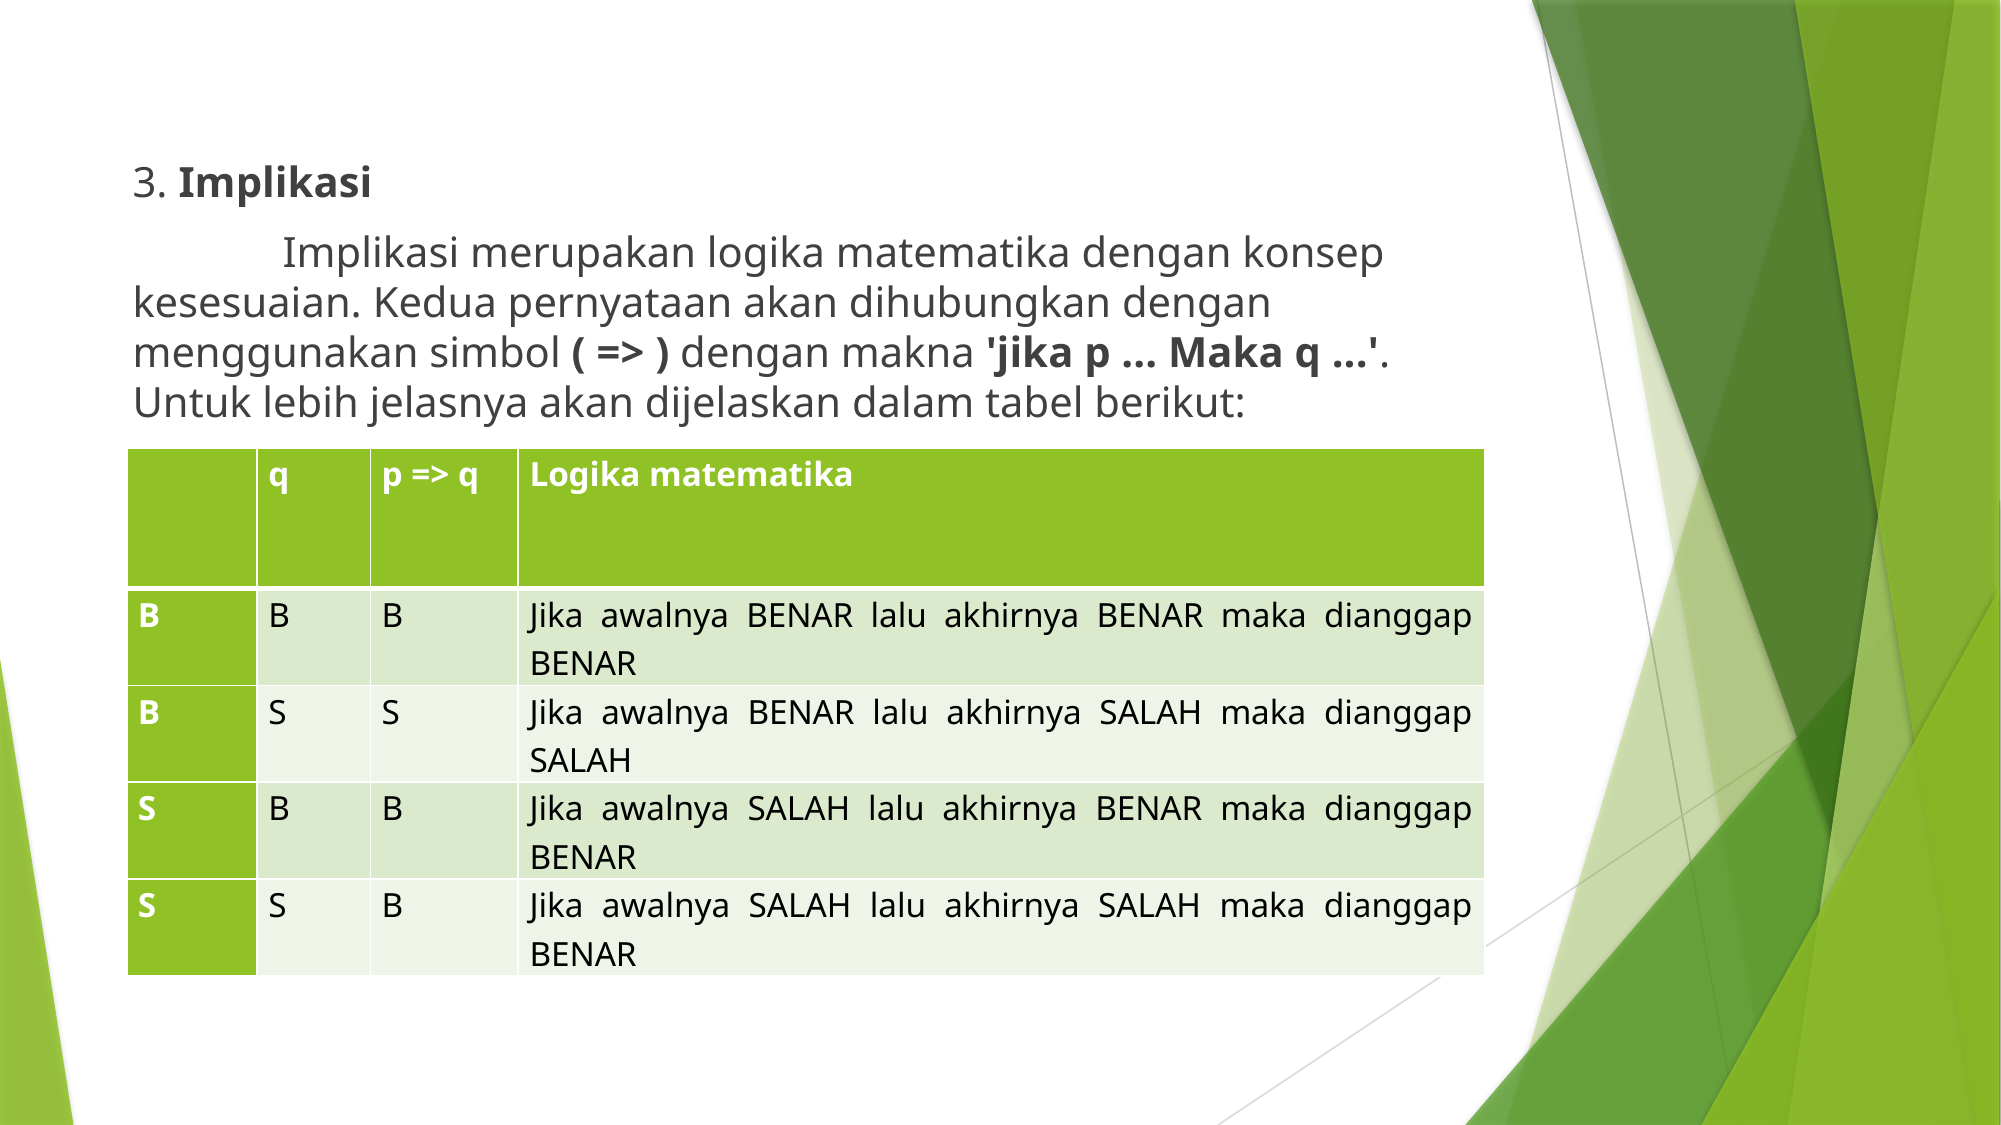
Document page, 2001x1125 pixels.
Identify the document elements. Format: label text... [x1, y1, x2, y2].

table_cell S [128, 783, 256, 878]
table_header q [258, 449, 370, 586]
table_cell Jika awalnya BENAR lalu akhirnya BENAR maka dianggap BENAR [519, 591, 1484, 685]
table_cell S [258, 686, 370, 781]
table_cell B [128, 591, 256, 685]
table_cell Jika awalnya BENAR lalu akhirnya SALAH maka dianggap SALAH [519, 686, 1484, 781]
table_cell Jika awalnya SALAH lalu akhirnya BENAR maka dianggap BENAR [519, 783, 1484, 878]
table_cell S [128, 880, 256, 975]
table_header Logika matematika [519, 449, 1484, 586]
table_cell B [258, 591, 370, 685]
table_cell Jika awalnya SALAH lalu akhirnya SALAH maka dianggap BENAR [519, 880, 1484, 975]
table_cell B [371, 591, 517, 685]
table_header p => q [371, 449, 517, 586]
list 3. Implikasi Implikasi merupakan logika matematika dengan konsep kesesuaian. Kedua pernyataan akan dihubungkan dengan menggunakan simbol ( => ) dengan makna 'jika p ... Maka q ...'. Untuk lebih jelasnya akan dijelaskan dalam tabel berikut: [117, 147, 1528, 991]
table_cell B [371, 880, 517, 975]
table_cell B [258, 783, 370, 878]
table_cell B [128, 686, 256, 781]
table_cell S [258, 880, 370, 975]
table_cell S [371, 686, 517, 781]
table_cell B [371, 783, 517, 878]
table_header [128, 449, 256, 586]
